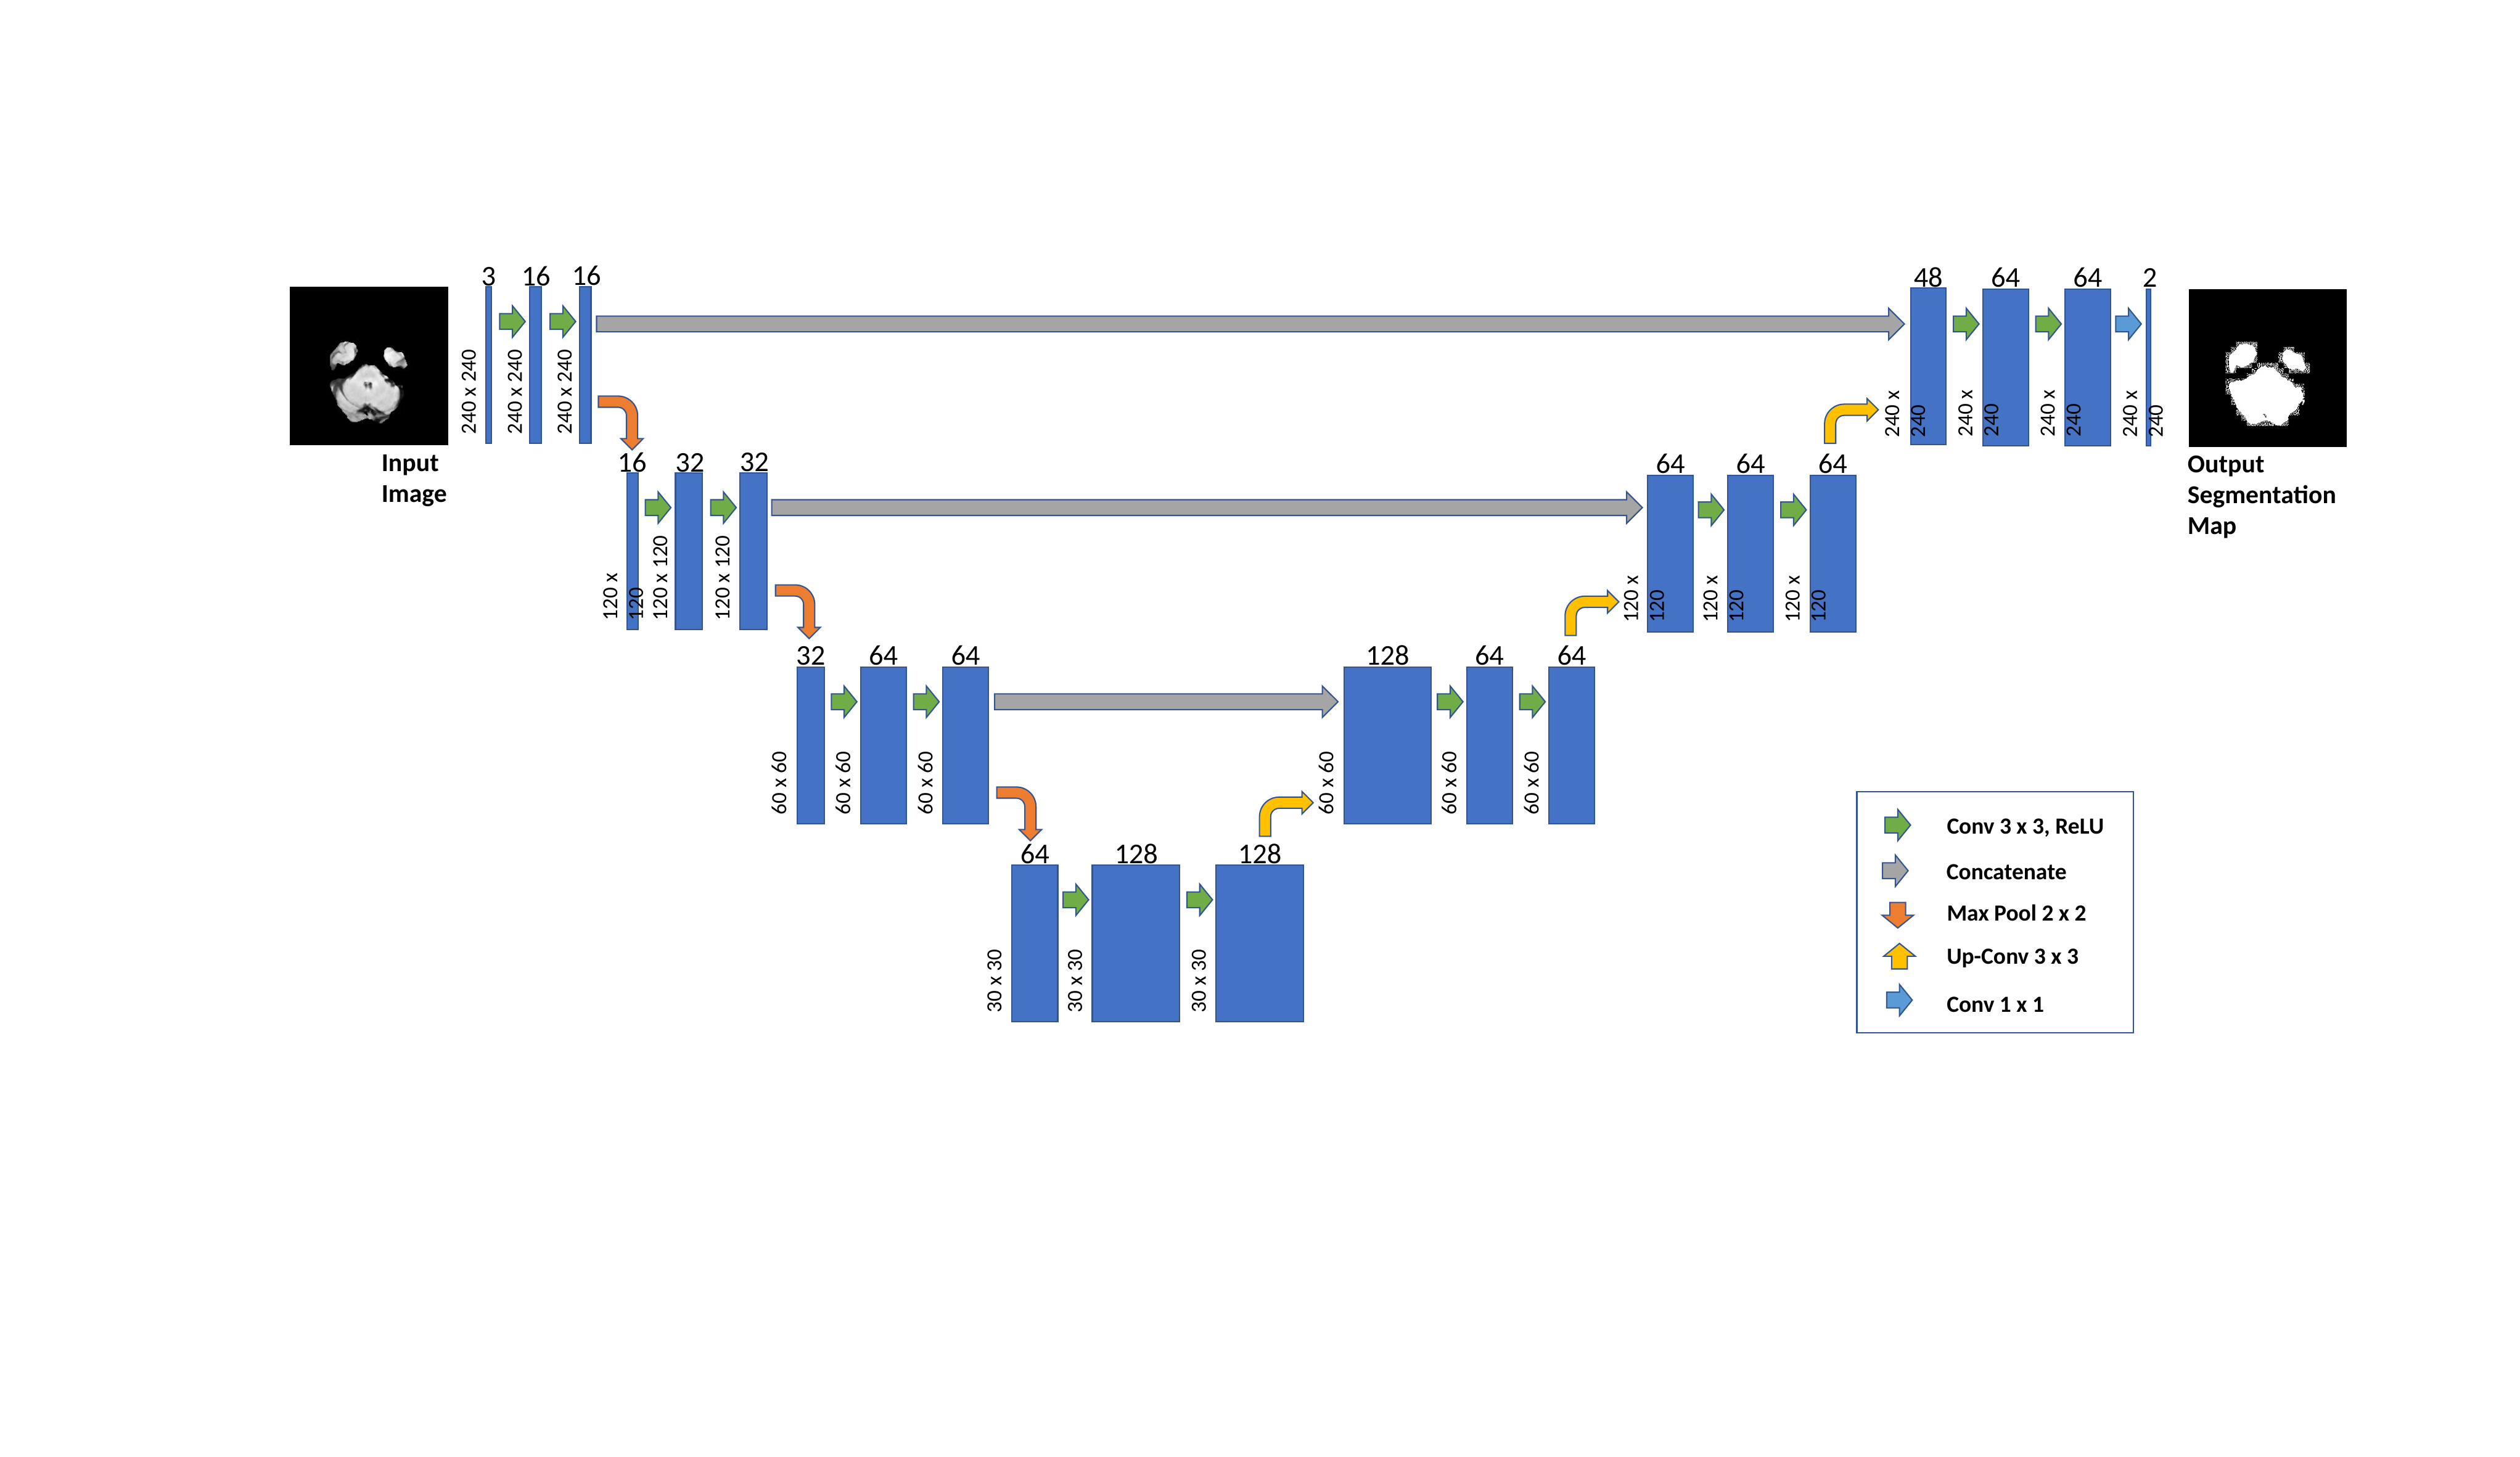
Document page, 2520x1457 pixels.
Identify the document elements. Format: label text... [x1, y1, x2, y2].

text_box Input Image [372, 441, 456, 512]
text_box [549, 304, 577, 339]
text_box [774, 584, 822, 640]
text_box 240 x 240 [1873, 351, 1918, 447]
text_box [1466, 675, 1513, 824]
text_box [942, 676, 989, 824]
text_box 64 [1011, 830, 1059, 874]
text_box [644, 490, 672, 525]
text_box [913, 684, 940, 720]
text_box 240 x 240 [1946, 350, 1992, 446]
text_box 64 [1646, 440, 1694, 483]
text_box 120 x 120 [1612, 536, 1657, 632]
text_box [1011, 874, 1059, 1022]
text_box 30 x 30 [975, 926, 1020, 1022]
text_box 60 x 60 [907, 728, 951, 824]
text_box [710, 490, 737, 525]
text_box [1258, 790, 1315, 837]
text_box 240 x 240 [2029, 350, 2074, 446]
text_box 240 x 240 [2111, 351, 2156, 447]
text_box [994, 684, 1339, 720]
text_box 16 [562, 252, 610, 295]
text_box [860, 675, 907, 824]
text_box 120 x 120 [1774, 536, 1818, 632]
text_box [597, 395, 645, 438]
text_box [1344, 667, 1432, 824]
text_box [626, 483, 639, 630]
text_box [2146, 298, 2151, 351]
text_box [831, 684, 858, 720]
text_box [1953, 306, 1980, 342]
text_box [1215, 864, 1304, 1022]
text_box 3 [472, 253, 506, 297]
text_box 60 x 60 [1513, 728, 1558, 824]
text_box 60 x 60 [1307, 728, 1344, 824]
text_box Conv 3 x 3, ReLU [1937, 806, 2114, 843]
text_box 64 [1466, 631, 1514, 675]
text_box 128 [1356, 631, 1419, 667]
text_box [1884, 807, 1911, 843]
text_box [1810, 483, 1857, 633]
picture [2189, 289, 2347, 447]
text_box 30 x 30 [1059, 926, 1101, 1022]
text_box [675, 483, 703, 630]
text_box 120 x 120 [591, 534, 636, 630]
text_box [1727, 483, 1774, 633]
text_box [2115, 306, 2143, 342]
text_box [1880, 901, 1916, 929]
text_box 64 [2064, 254, 2112, 298]
text_box 60 x 60 [1430, 728, 1475, 824]
text_box [1780, 492, 1807, 528]
text_box 120 x 120 [641, 535, 675, 630]
text_box [1982, 298, 2029, 446]
text_box 240 x 240 [545, 348, 591, 444]
text_box [2035, 306, 2062, 342]
text_box 64 [1726, 440, 1775, 483]
text_box [1647, 483, 1694, 633]
text_box Max Pool 2 x 2 [1937, 893, 2096, 930]
text_box 2 [2133, 253, 2167, 298]
text_box [996, 786, 1043, 842]
text_box [1519, 684, 1546, 720]
text_box [1564, 589, 1620, 636]
text_box 32 [666, 438, 714, 483]
text_box [596, 306, 1906, 342]
picture [290, 287, 448, 445]
text_box 60 x 60 [824, 728, 869, 824]
text_box [797, 675, 825, 824]
text_box [499, 304, 527, 339]
text_box [1697, 492, 1725, 528]
text_box 32 [787, 631, 835, 675]
text_box [1824, 396, 1879, 445]
text_box Output Segmentation Map [2178, 442, 2346, 544]
text_box 128 [1229, 830, 1291, 874]
text_box [1856, 791, 2134, 1033]
text_box Concatenate [1937, 852, 2076, 889]
text_box 48 [1905, 253, 1952, 298]
text_box 120 x 120 [703, 535, 749, 630]
text_box [529, 297, 542, 444]
text_box [1882, 942, 1918, 970]
text_box 32 [730, 438, 778, 482]
text_box [485, 297, 492, 348]
text_box 64 [1809, 440, 1857, 483]
text_box 30 x 30 [1180, 926, 1225, 1022]
text_box 16 [512, 253, 560, 297]
text_box [1882, 853, 1909, 889]
text_box 64 [942, 631, 990, 676]
text_box 120 x 120 [1691, 536, 1736, 632]
text_box [1062, 882, 1090, 917]
text_box [1910, 298, 1947, 445]
text_box 64 [860, 631, 908, 675]
text_box [1091, 864, 1180, 1022]
text_box [579, 295, 592, 444]
text_box [739, 482, 768, 630]
text_box 64 [1982, 253, 2030, 298]
text_box [771, 490, 1644, 525]
text_box 240 x 240 [449, 348, 495, 444]
text_box Up-Conv 3 x 3 [1937, 936, 2088, 974]
text_box [1886, 982, 1913, 1018]
text_box Conv 1 x 1 [1937, 984, 2054, 1022]
text_box 16 [608, 438, 656, 483]
text_box [1548, 676, 1595, 824]
text_box [1437, 684, 1464, 720]
text_box 128 [1105, 830, 1168, 864]
text_box 64 [1548, 631, 1596, 676]
text_box [2064, 298, 2111, 446]
text_box [1186, 882, 1213, 917]
text_box 60 x 60 [760, 751, 805, 824]
text_box 240 x 240 [495, 348, 541, 444]
